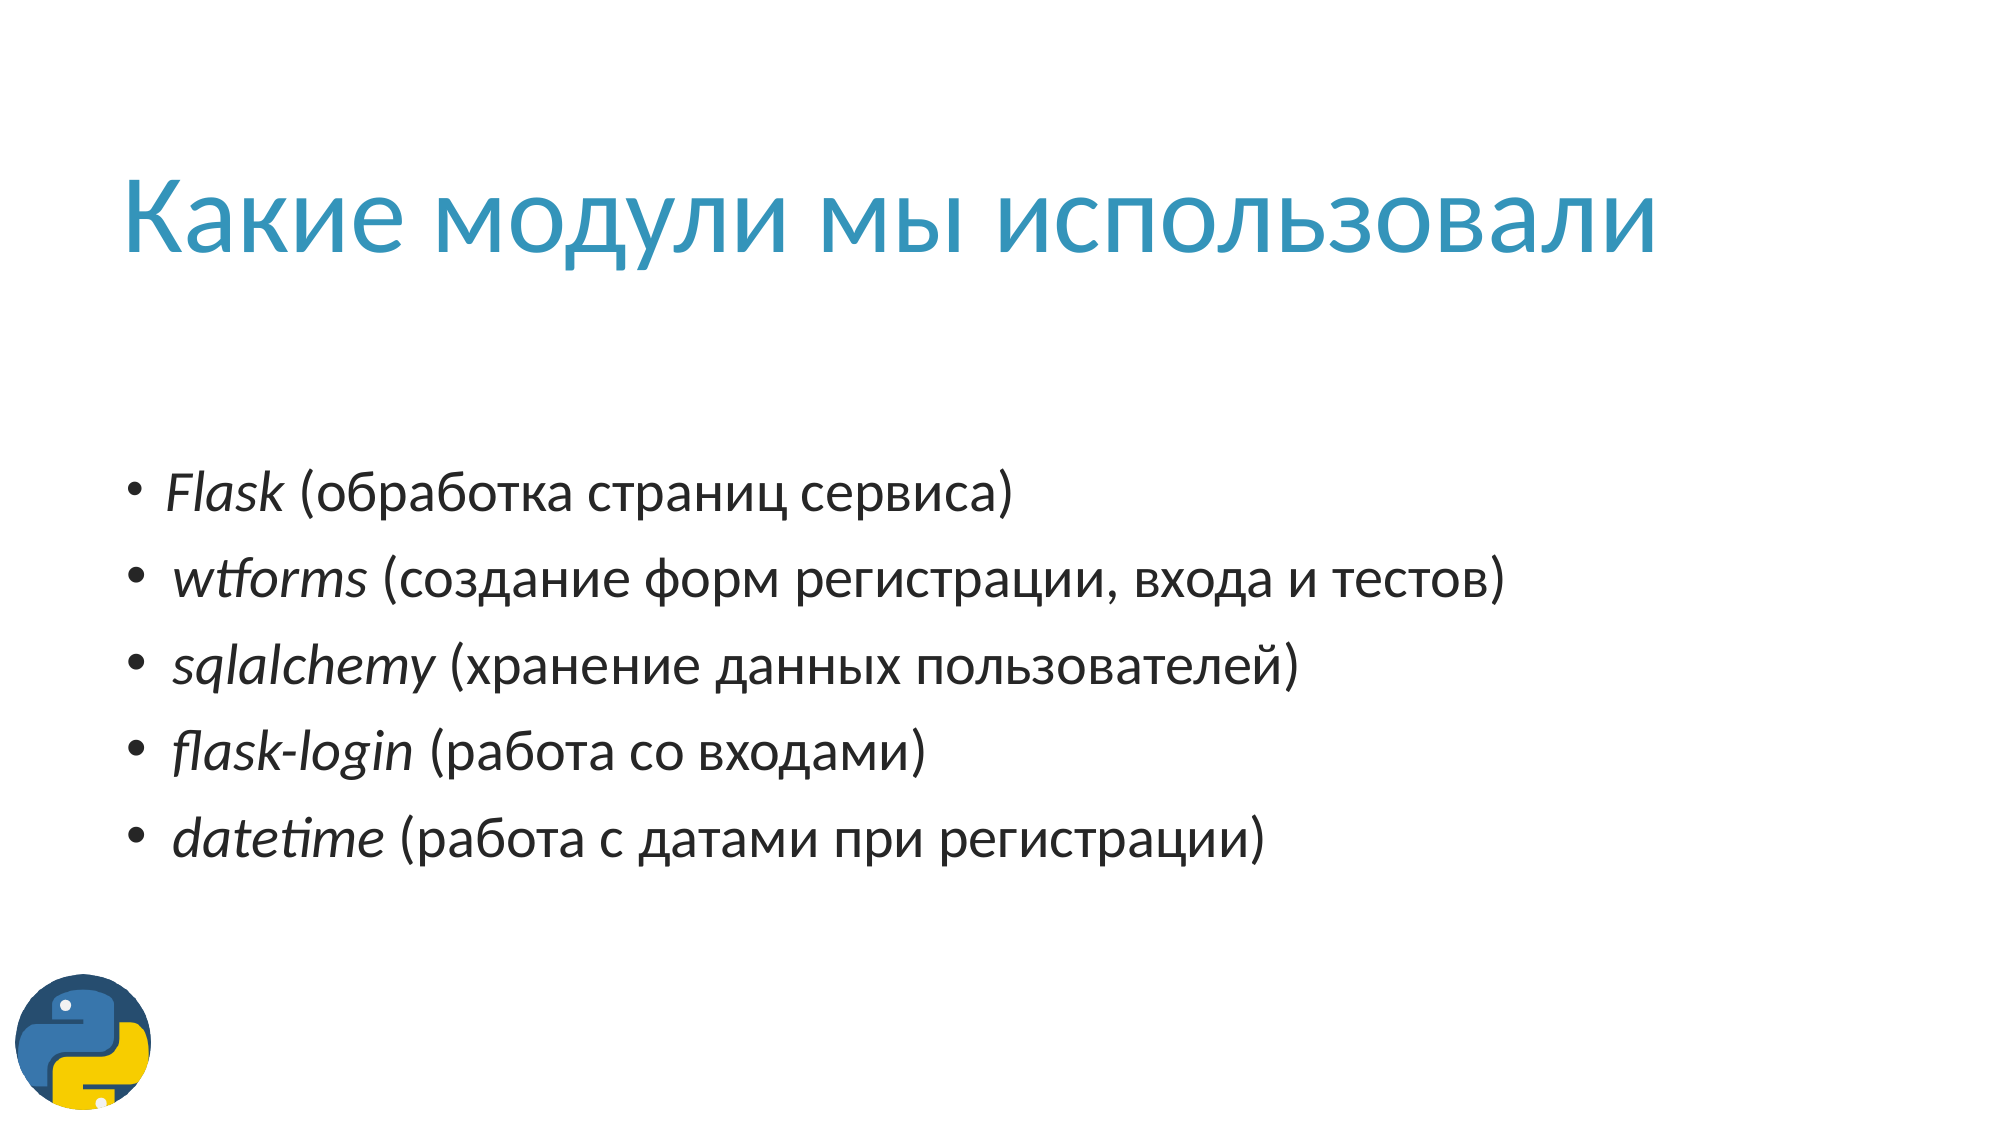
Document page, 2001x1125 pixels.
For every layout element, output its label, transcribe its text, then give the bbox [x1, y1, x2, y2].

title Какие модули мы использовали [107, 81, 1875, 354]
list Flask (обработка страниц сервиса) wtforms (создание форм регистрации, входа и тестов) sqlalchemy (хранение данных пользователей) flask-login (работа со входами) datetime (работа с датами при регистрации) [110, 369, 1875, 988]
picture [15, 974, 151, 1110]
